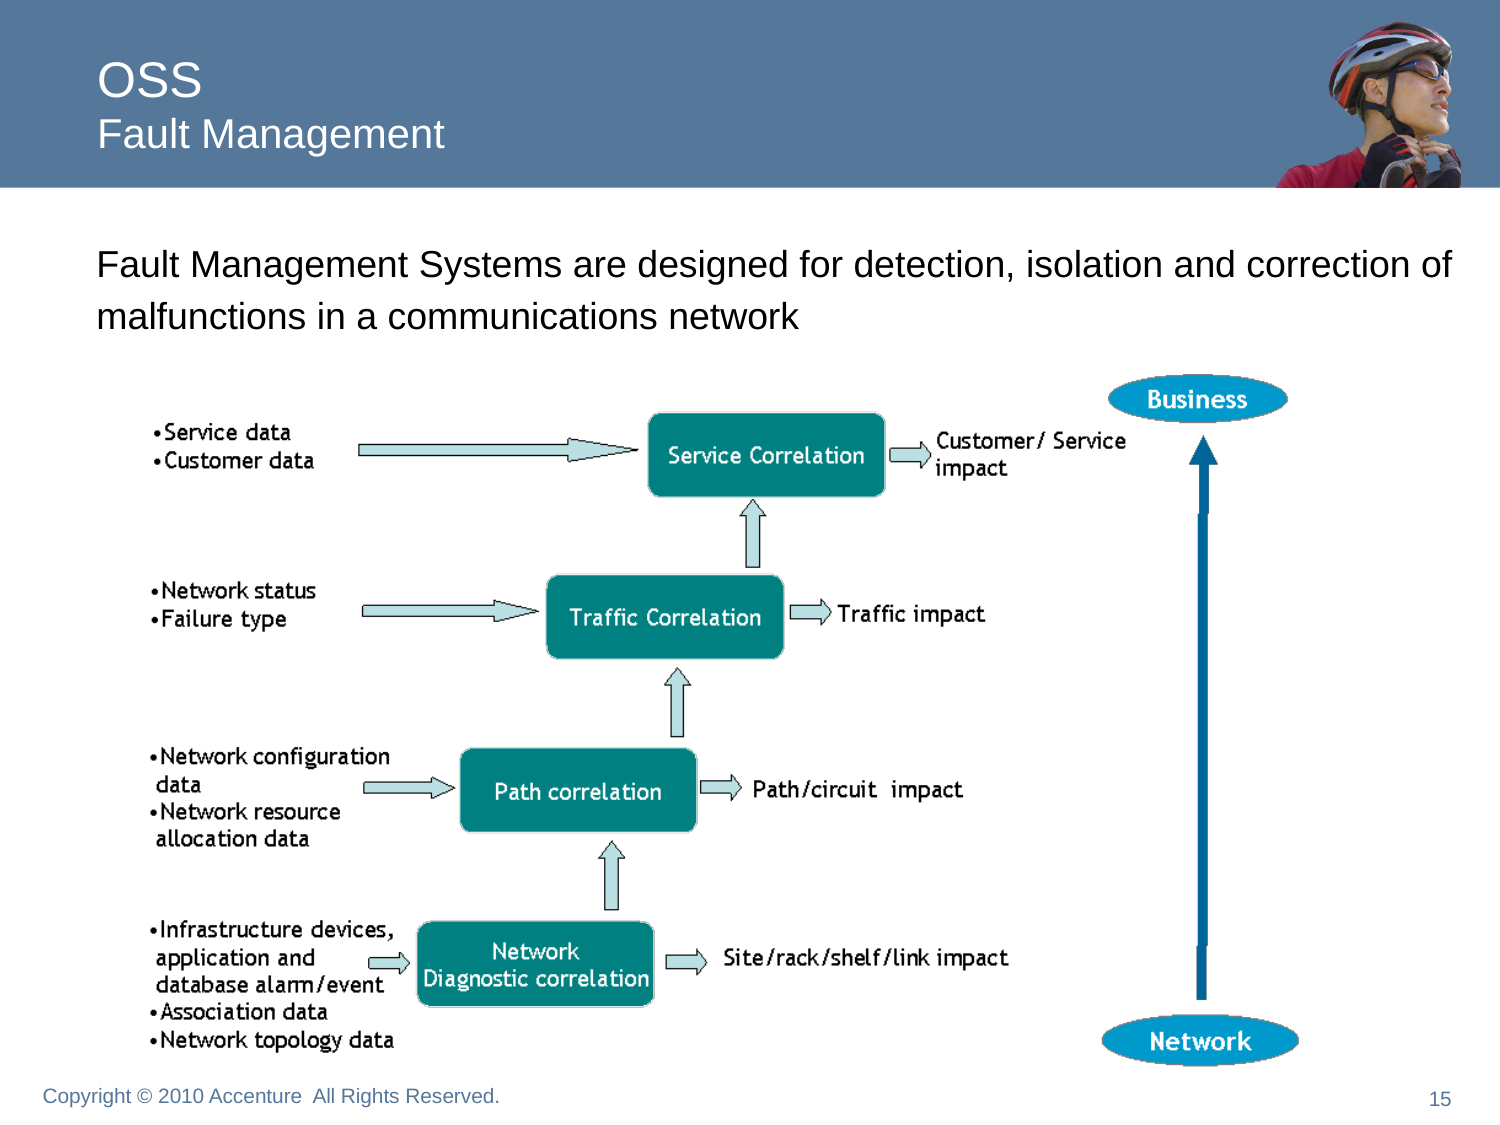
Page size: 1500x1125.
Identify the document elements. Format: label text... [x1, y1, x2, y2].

title OSS Fault Management [81, 49, 1108, 158]
list Fault Management Systems are designed for detection, isolation and correction of malfunctions in a communications network [96, 232, 1472, 1074]
picture [1275, 22, 1461, 188]
picture [99, 374, 1301, 1086]
